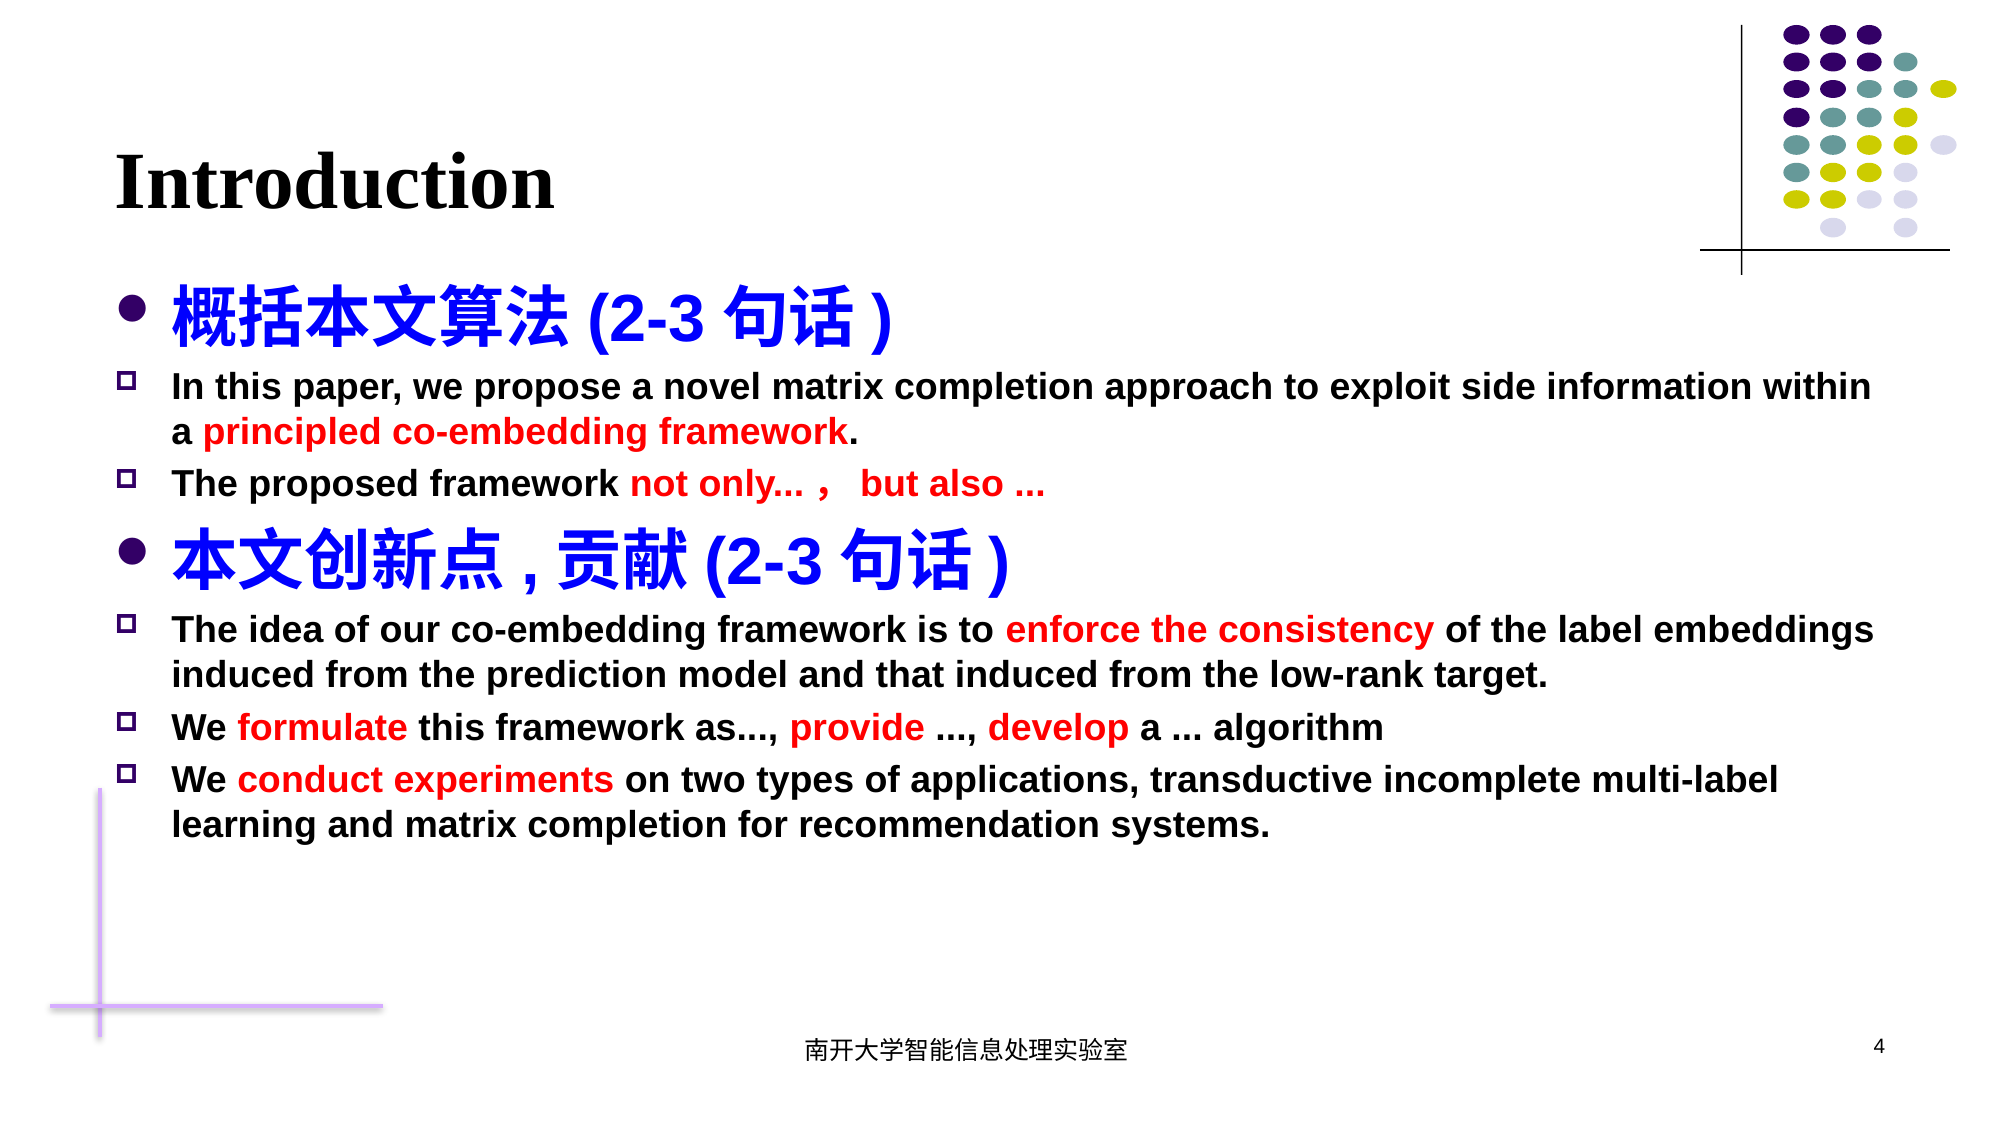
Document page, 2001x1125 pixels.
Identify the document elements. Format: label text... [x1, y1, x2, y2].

footer 南开大学智能信息处理实验室 [99, 1026, 1834, 1102]
slide_number 4 [1433, 1025, 1900, 1100]
title Introduction [99, 20, 1750, 233]
list 概括本文算法(2-3句话) In this paper, we propose a novel matrix completion approach to exploit side information within a principled co-embedding framework. The proposed framework not only...，but also ... 本文创新点,贡献(2-3句话) The idea of our co-embedding framework is to enforce the consistency of the label embeddings induced from the prediction model and that induced from the low-rank target. We formulate this framework as..., provide ..., develop a ... algorithm We conduct experiments on two types of applications, transductive incomplete multi-label learning and matrix completion for recommendation systems. [99, 266, 1900, 991]
